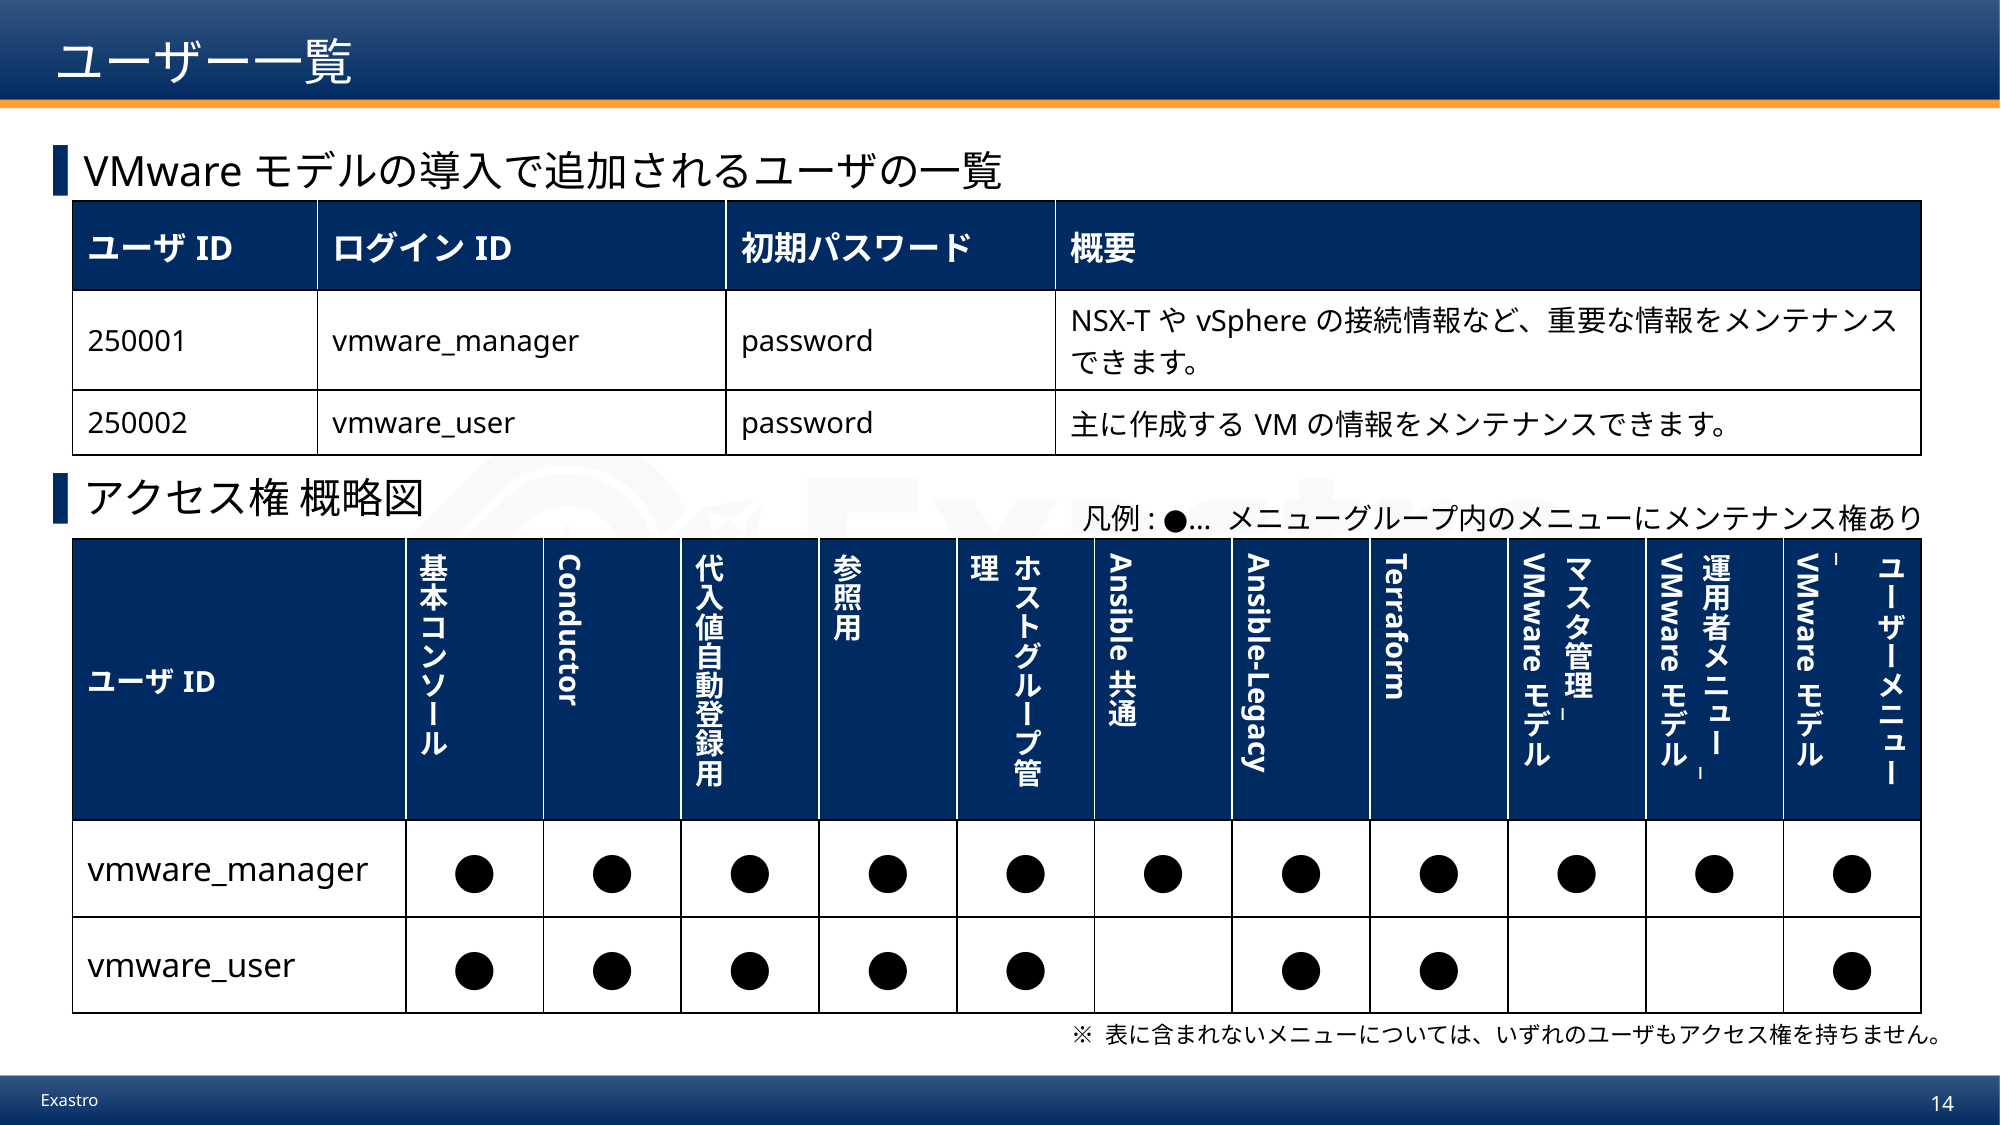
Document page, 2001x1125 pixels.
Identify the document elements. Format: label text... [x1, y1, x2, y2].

table_header 運用者メニュー_ VMwareモデル [1647, 543, 1783, 819]
table_cell ● [407, 821, 543, 916]
table_cell password [727, 391, 1055, 454]
table_cell ● [958, 821, 1094, 916]
table_header ユーザID [73, 202, 317, 289]
table_cell ● [1233, 821, 1369, 916]
table_header Ansible共通 [1095, 543, 1231, 819]
table_header Ansible-Legacy [1233, 543, 1369, 819]
table_header マスタ管理_ VMwareモデル [1509, 543, 1645, 819]
picture [0, 0, 2000, 1125]
table_cell vmware_manager [73, 821, 405, 916]
text_box VMwareモデルの導入で追加されるユーザの一覧 [39, 137, 1961, 197]
table_header 概要 [1056, 202, 1920, 289]
table_cell ● [544, 918, 680, 1012]
table_cell 250001 [73, 291, 317, 389]
table_cell ● [1233, 918, 1369, 1012]
table_cell ● [1371, 918, 1507, 1012]
table_cell ● [682, 821, 818, 916]
table_cell ● [682, 918, 818, 1012]
table_header ユーザーメニュー_ VMwareモデル [1784, 543, 1920, 819]
table_header ログインID [318, 202, 725, 289]
table_header 代入値自動登録用 [682, 540, 818, 819]
text_box ※ 表に含まれないメニューについては、いずれのユーザもアクセス権を持ちません。 [1057, 1013, 1955, 1056]
table_cell ● [407, 918, 543, 1012]
text_box 凡例: ●… メニューグループ内のメニューにメンテナンス権あり [1067, 492, 1978, 543]
table_cell 主に作成するVMの情報をメンテナンスできます。 [1056, 391, 1920, 454]
table_cell ● [1371, 821, 1507, 916]
table_cell [1095, 918, 1231, 1012]
table_cell NSX-TやvSphereの接続情報など、重要な情報をメンテナンスできます。 [1056, 291, 1920, 389]
table_cell vmware_user [318, 391, 725, 454]
table_cell vmware_user [73, 918, 405, 1012]
table_cell ● [544, 821, 680, 916]
table_cell ● [820, 918, 956, 1012]
table_cell [1647, 918, 1783, 1012]
table_header Conductor [544, 540, 680, 819]
table_header ホストグループ管理 [958, 540, 1094, 819]
title ユーザー一覧 [39, 18, 1961, 96]
table_cell vmware_manager [318, 291, 725, 389]
table_cell ● [1784, 918, 1920, 1012]
text_box アクセス権 概略図 [39, 464, 1961, 524]
table_header 初期パスワード [727, 202, 1055, 289]
table_cell ● [820, 821, 956, 916]
table_header 基本コンソール [407, 540, 543, 819]
table_cell 250002 [73, 391, 317, 454]
table_cell ● [1509, 821, 1645, 916]
table_cell ● [1095, 821, 1231, 916]
table_cell ● [958, 918, 1094, 1012]
table_cell password [727, 291, 1055, 389]
table_header ユーザID [73, 540, 405, 819]
table_cell ● [1647, 821, 1783, 916]
table_header Terraform [1371, 543, 1507, 819]
table_cell [1509, 918, 1645, 1012]
table_cell ● [1784, 821, 1920, 916]
table_header 参照用 [820, 540, 956, 819]
